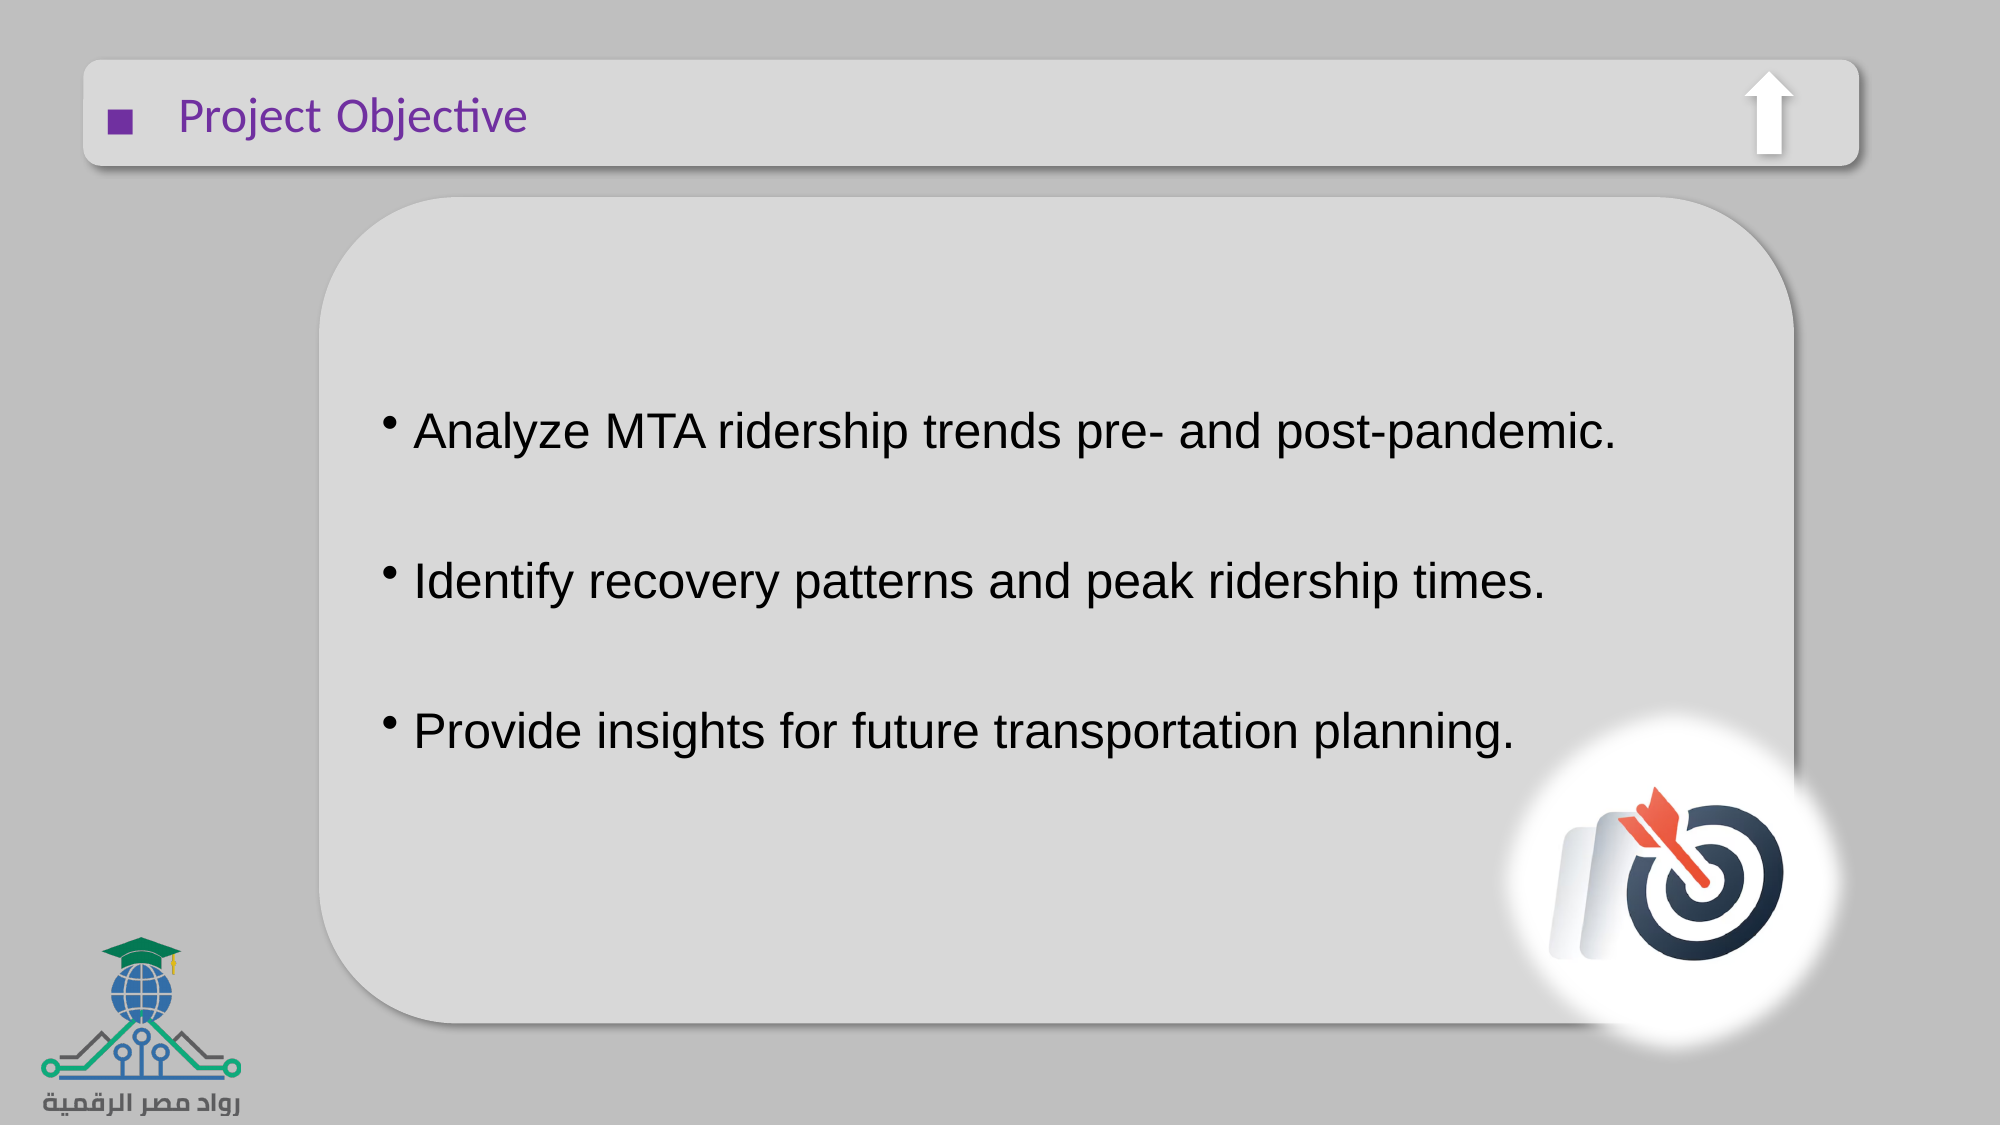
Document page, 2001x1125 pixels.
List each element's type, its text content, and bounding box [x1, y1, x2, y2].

text_box [319, 197, 1794, 1024]
text_box [1744, 71, 1794, 155]
text_box Analyze MTA ridership trends pre- and post-pandemic. Identify recovery patterns and peak ridership times. Provide insights for future transportation planning. [366, 293, 1745, 977]
picture [40, 936, 241, 1117]
text_box Project Objective [83, 59, 1860, 166]
picture [1487, 695, 1860, 1068]
